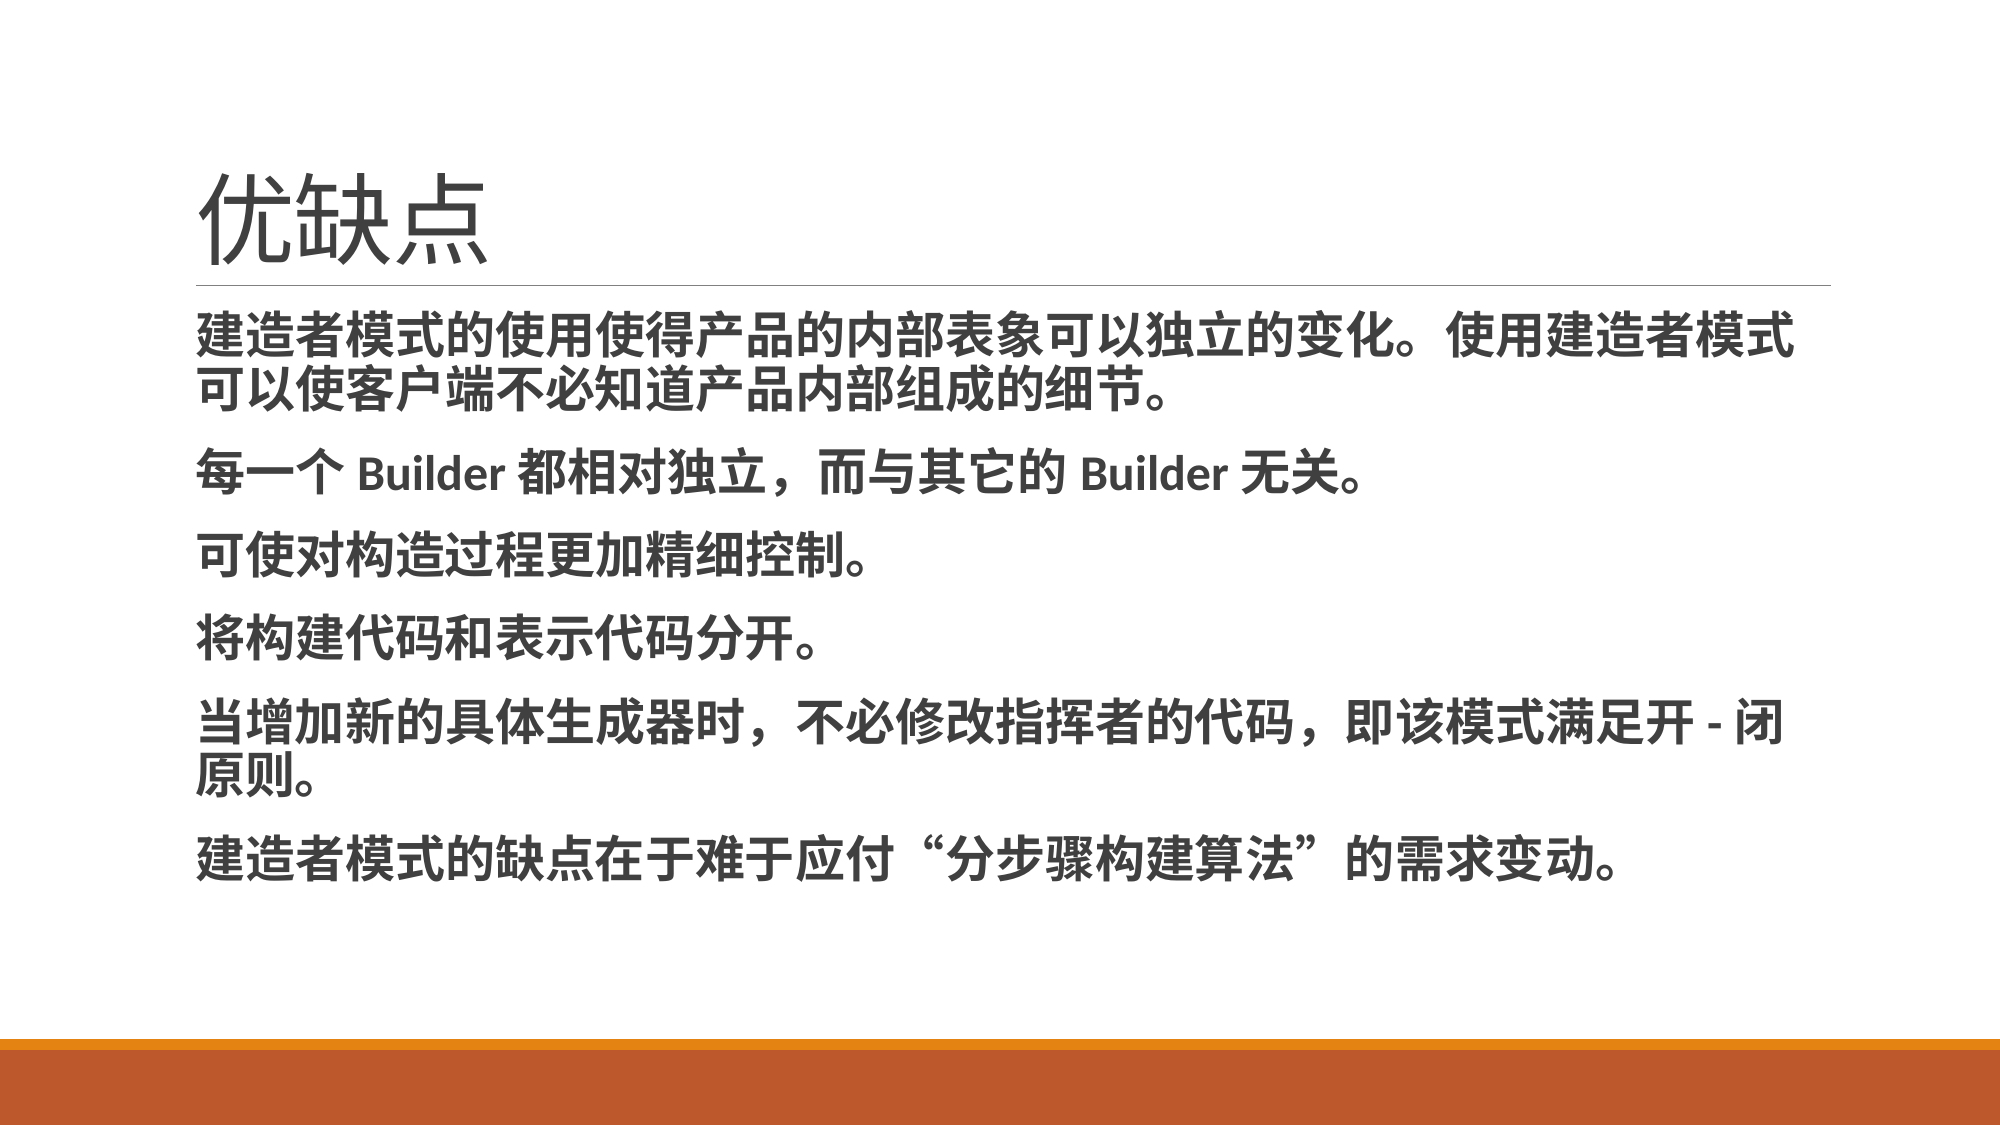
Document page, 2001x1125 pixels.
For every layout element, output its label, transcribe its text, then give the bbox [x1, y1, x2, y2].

list 建造者模式的使用使得产品的内部表象可以独立的变化。使用建造者模式可以使客户端不必知道产品内部组成的细节。 每一个Builder都相对独立，而与其它的Builder无关。 可使对构造过程更加精细控制。 将构建代码和表示代码分开。 当增加新的具体生成器时，不必修改指挥者的代码，即该模式满足开-闭原则。 建造者模式的缺点在于难于应付“分步骤构建算法”的需求变动。 [180, 302, 1830, 963]
title 优缺点 [180, 47, 1830, 285]
